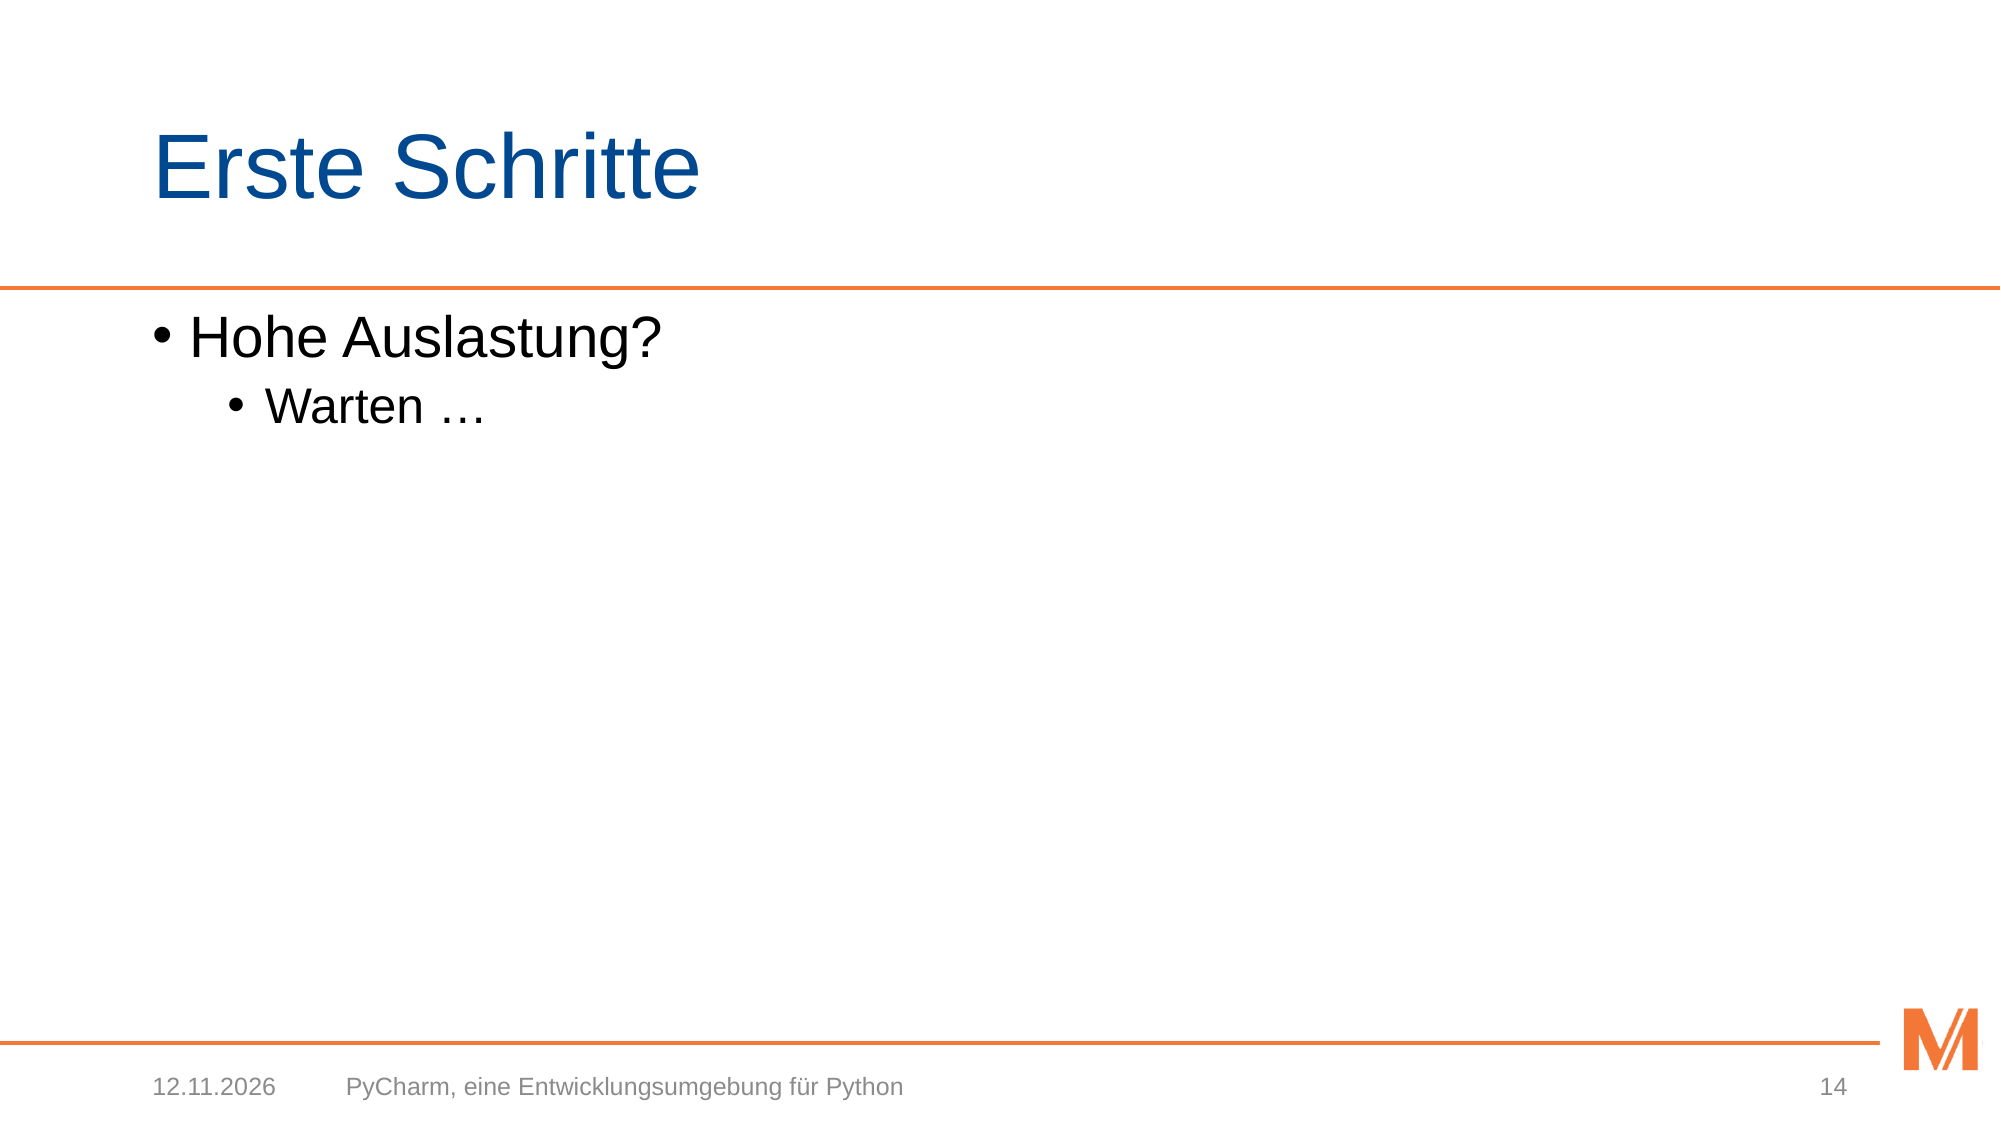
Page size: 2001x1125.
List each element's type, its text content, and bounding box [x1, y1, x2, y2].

picture [1879, 989, 1982, 1097]
title Erste Schritte [137, 59, 1863, 278]
slide_number 14 [1743, 1055, 1863, 1116]
list Hohe Auslastung? Warten … [137, 299, 1863, 1014]
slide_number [137, 1055, 313, 1116]
footer PyCharm, eine Entwicklungsumgebung für Python [330, 1055, 1721, 1116]
